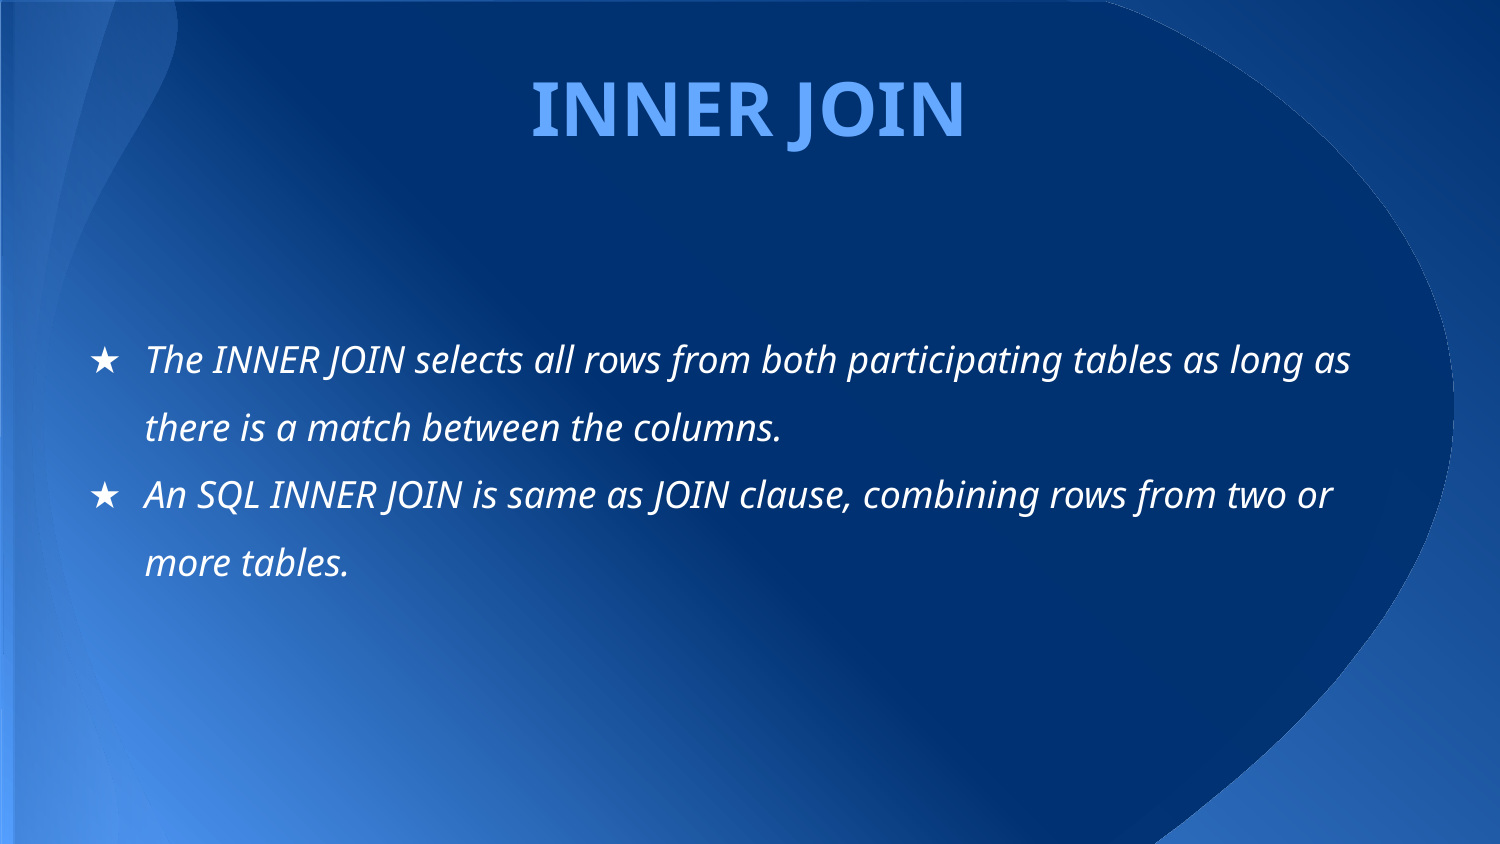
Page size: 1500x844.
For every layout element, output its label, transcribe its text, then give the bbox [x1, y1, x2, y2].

text_box The INNER JOIN selects all rows from both participating tables as long as there is a match between the columns. An SQL INNER JOIN is same as JOIN clause, combining rows from two or more tables. [54, 298, 1418, 653]
title INNER JOIN [0, 37, 1500, 167]
